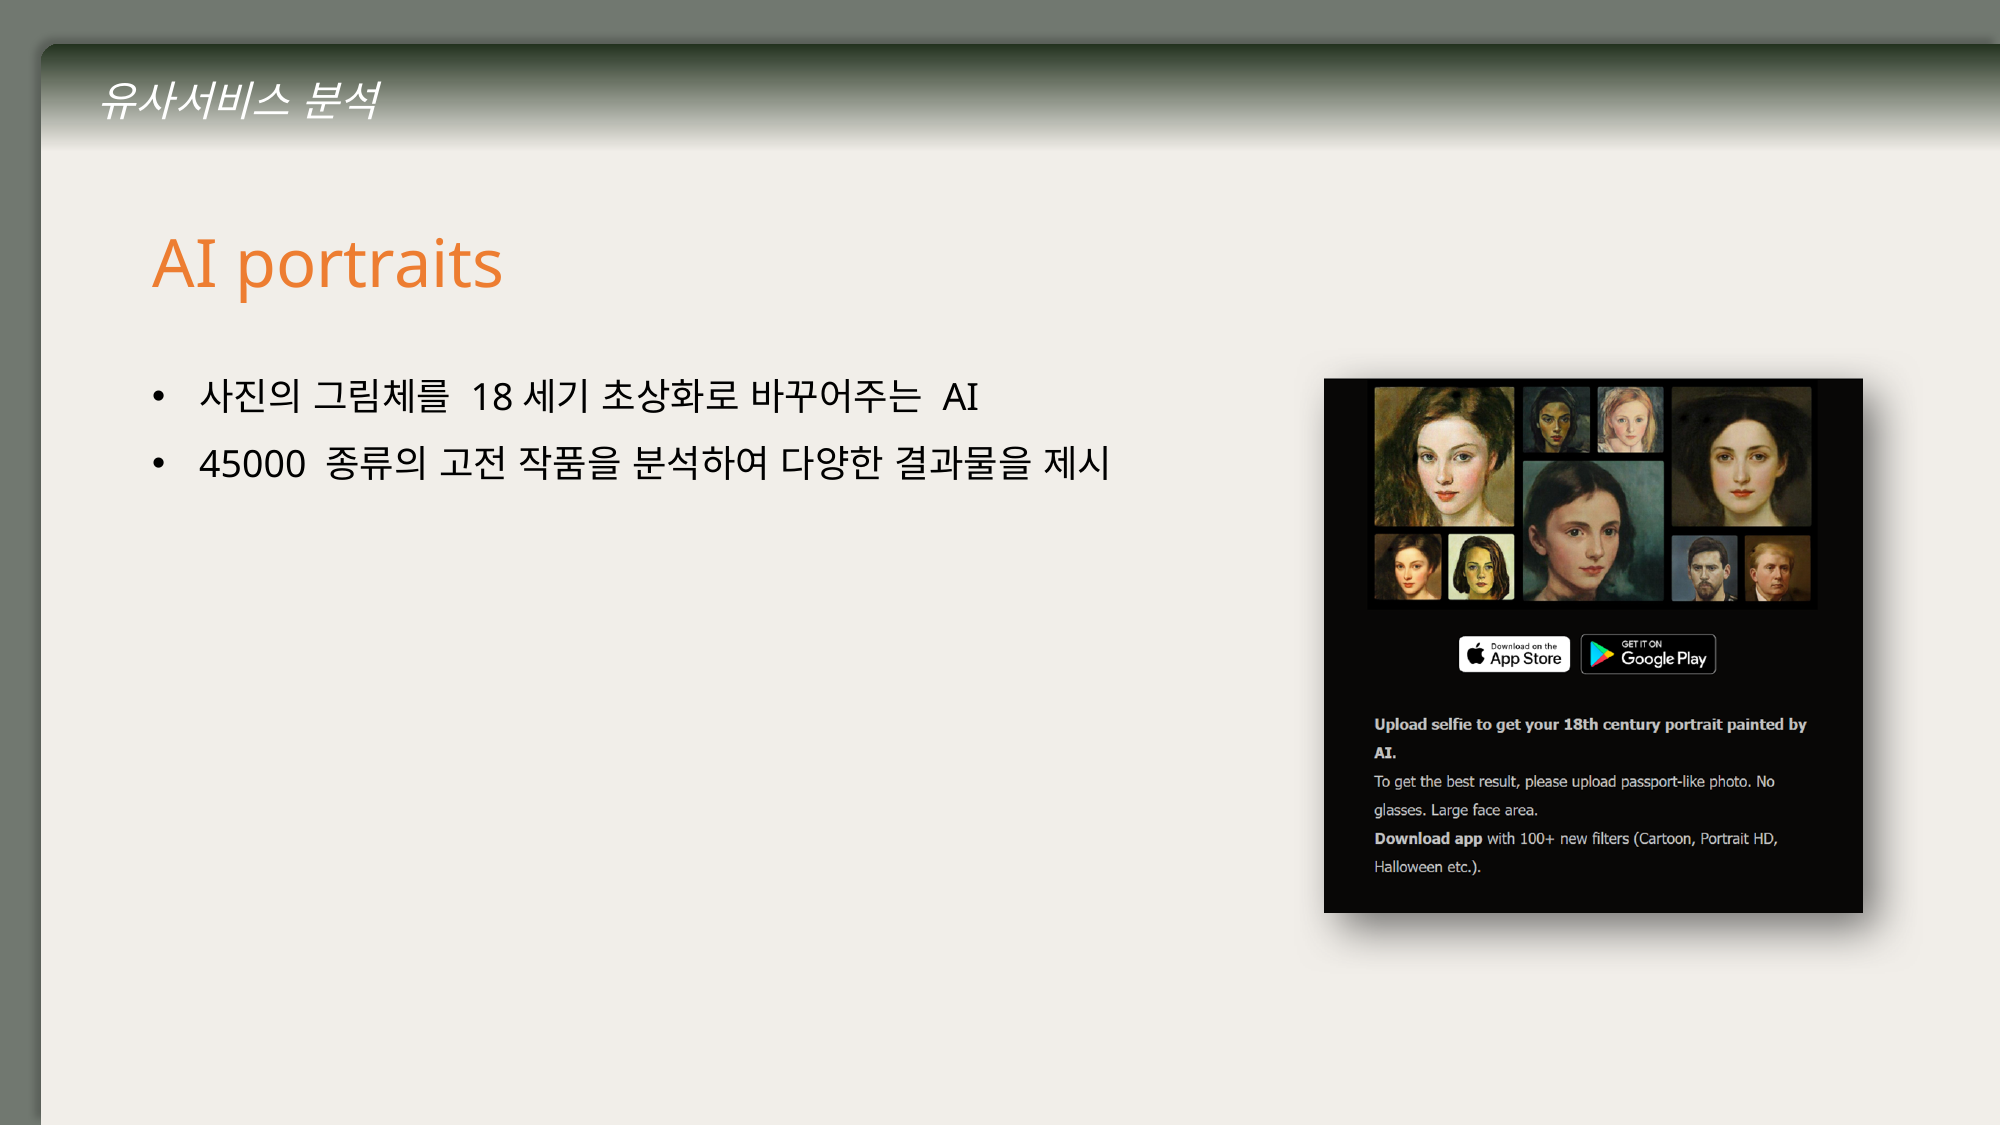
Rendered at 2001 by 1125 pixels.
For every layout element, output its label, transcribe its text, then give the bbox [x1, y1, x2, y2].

text_box 유사서비스 분석 [82, 67, 1083, 133]
picture [1324, 378, 1863, 914]
text_box 사진의 그림체를 18세기 초상화로 바꾸어주는 AI 45000 종류의 고전 작품을 분석하여 다양한 결과물을 제시 [137, 342, 1863, 493]
text_box [39, 42, 2000, 1125]
title AI portraits [137, 157, 1863, 342]
